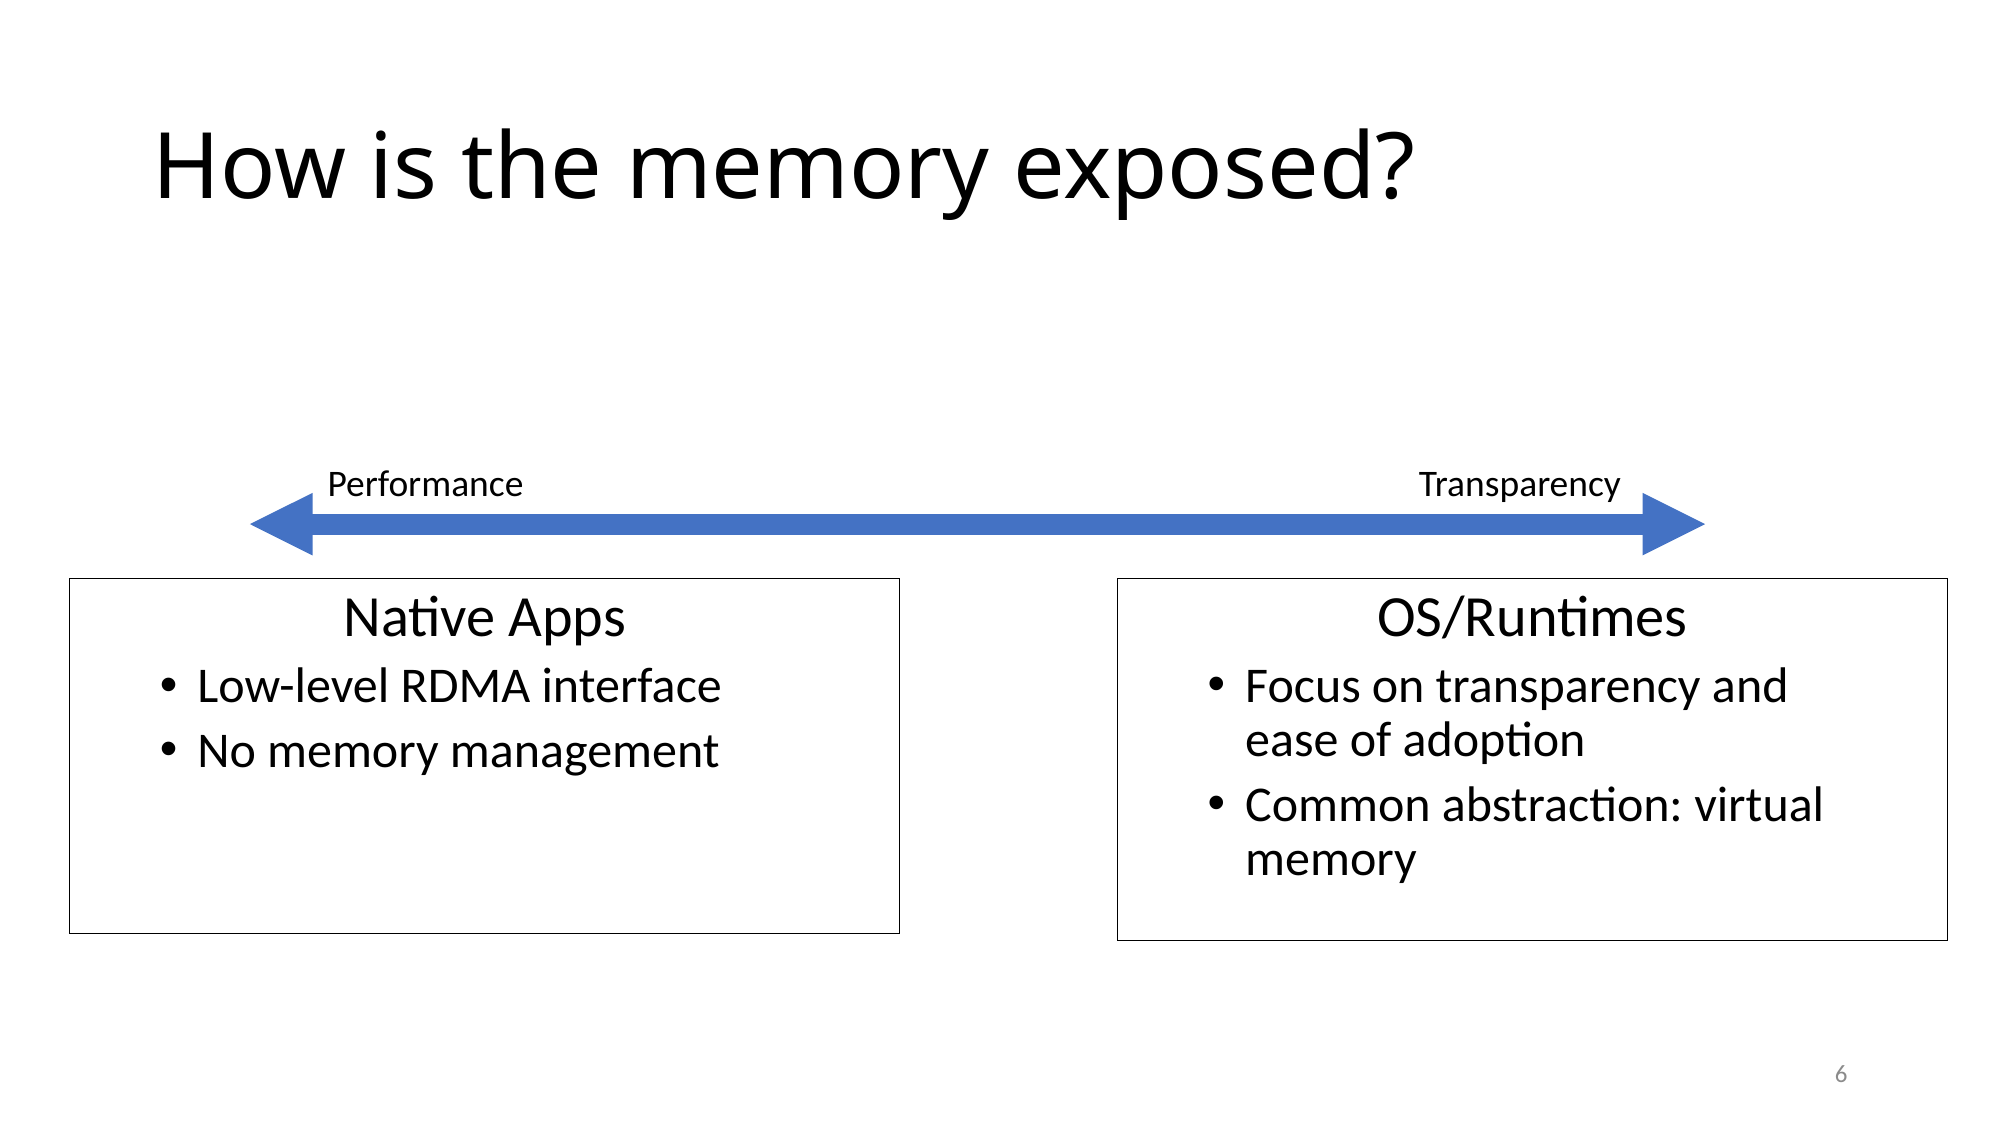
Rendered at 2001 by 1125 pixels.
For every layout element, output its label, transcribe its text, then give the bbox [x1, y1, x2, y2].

text_box OS/Runtimes Focus on transparency and ease of adoption Common abstraction: virtual memory [1117, 578, 1948, 941]
title How is the memory exposed? [137, 59, 1863, 278]
text_box Transparency [1404, 451, 1637, 512]
list Native Apps Low-level RDMA interface No memory management [69, 578, 900, 934]
text_box Performance [312, 451, 539, 512]
slide_number 6 [1412, 1042, 1863, 1103]
